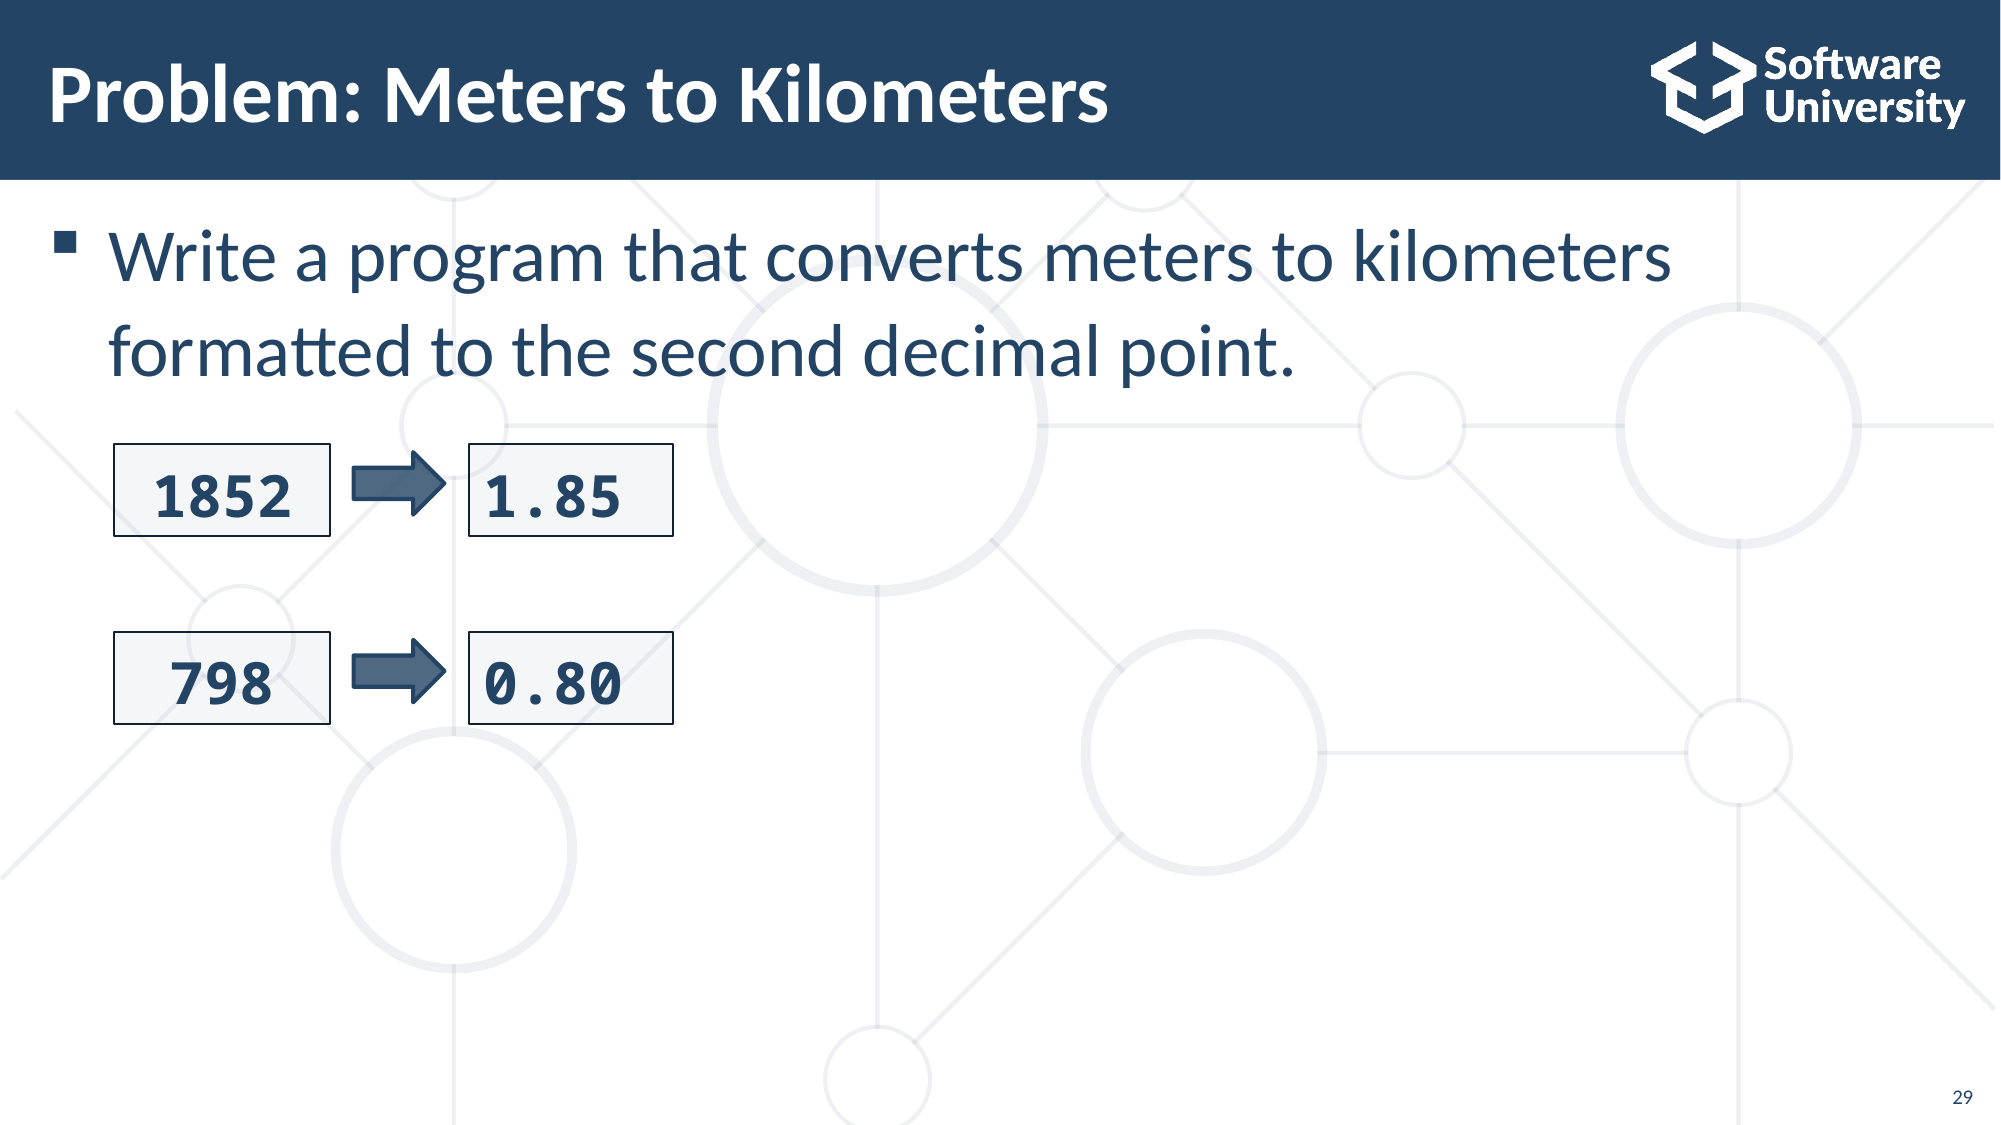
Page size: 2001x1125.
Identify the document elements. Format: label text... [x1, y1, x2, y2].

text_box [351, 637, 447, 705]
text_box 798 [114, 632, 330, 724]
text_box 0.80 [469, 632, 673, 724]
text_box 1852 [114, 444, 330, 537]
text_box 1.85 [469, 444, 673, 537]
text_box [351, 450, 447, 517]
picture [1651, 41, 1966, 134]
title Problem: Meters to Kilometers [31, 16, 1625, 162]
slide_number 29 [1927, 1067, 1989, 1117]
list Write a program that converts meters to kilometers formatted to the second decimal point. [31, 196, 1970, 1104]
